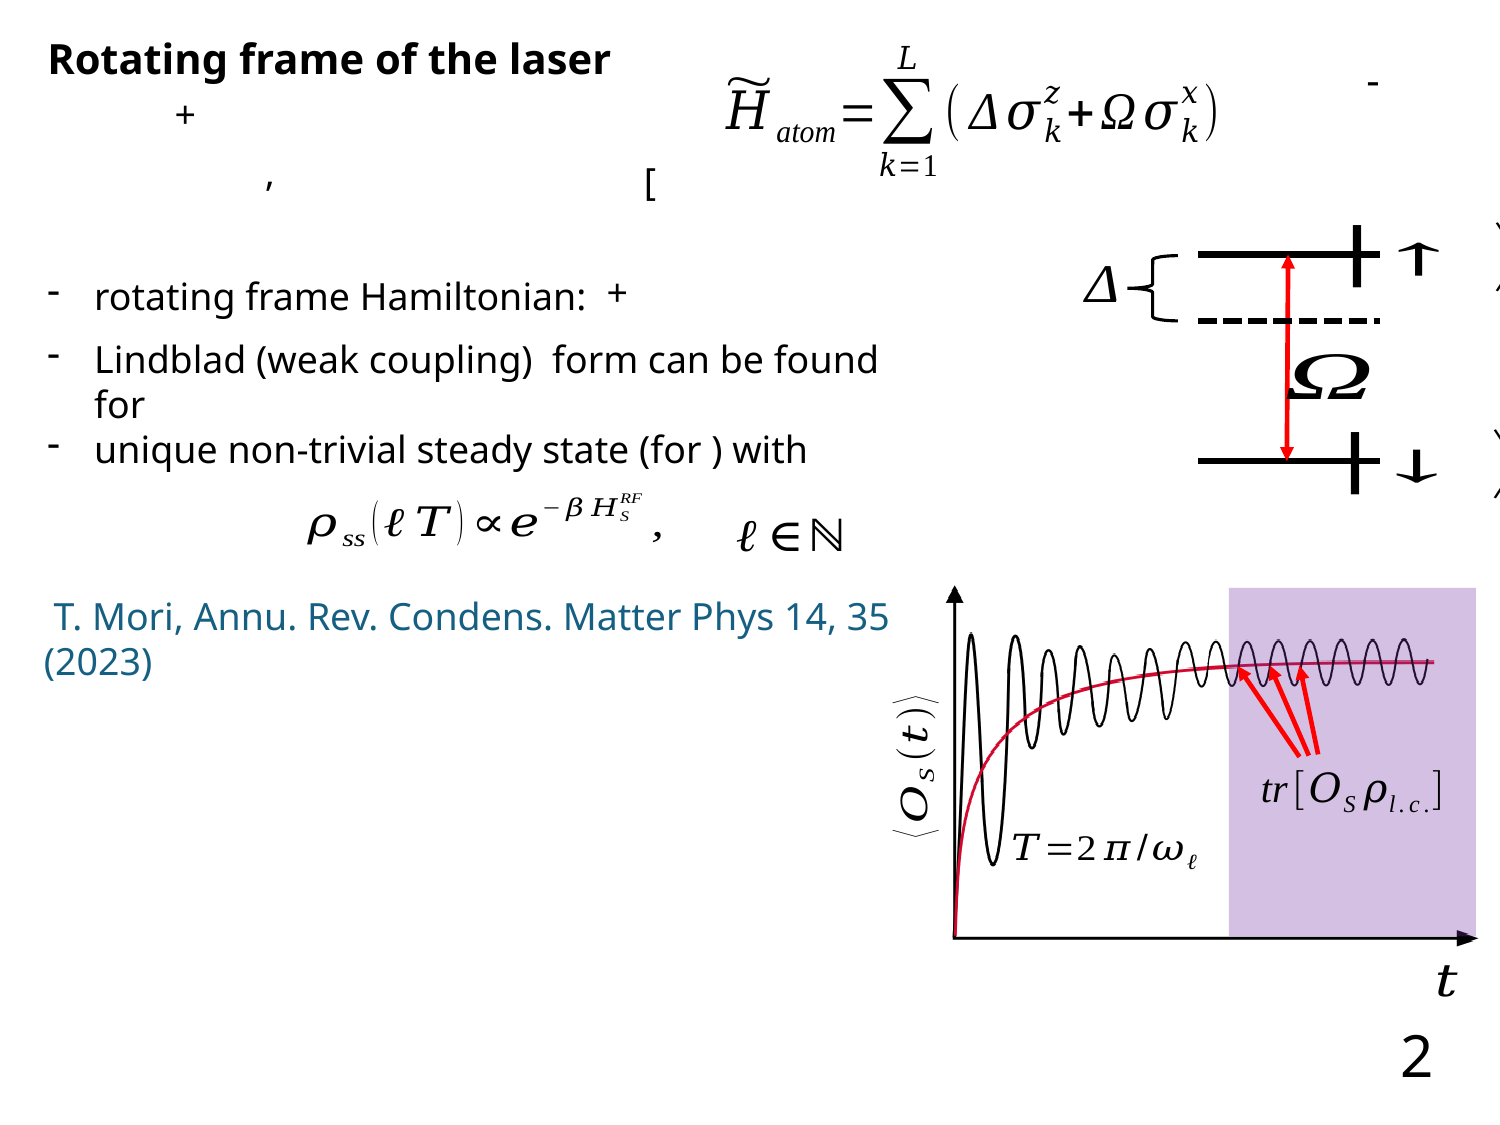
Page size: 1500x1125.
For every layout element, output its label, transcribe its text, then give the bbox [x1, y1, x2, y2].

text_box T. Mori, Annu. Rev. Condens. Matter Phys 14, 35 (2023) [29, 585, 906, 691]
picture [906, 570, 1500, 1012]
text_box [1127, 254, 1178, 323]
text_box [1237, 665, 1300, 758]
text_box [1299, 664, 1319, 755]
text_box 2 [1385, 1012, 1500, 1097]
text_box Rotating frame of the laser [32, 25, 1007, 91]
text_box rotating frame Hamiltonian: [32, 265, 684, 326]
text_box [1269, 664, 1310, 757]
